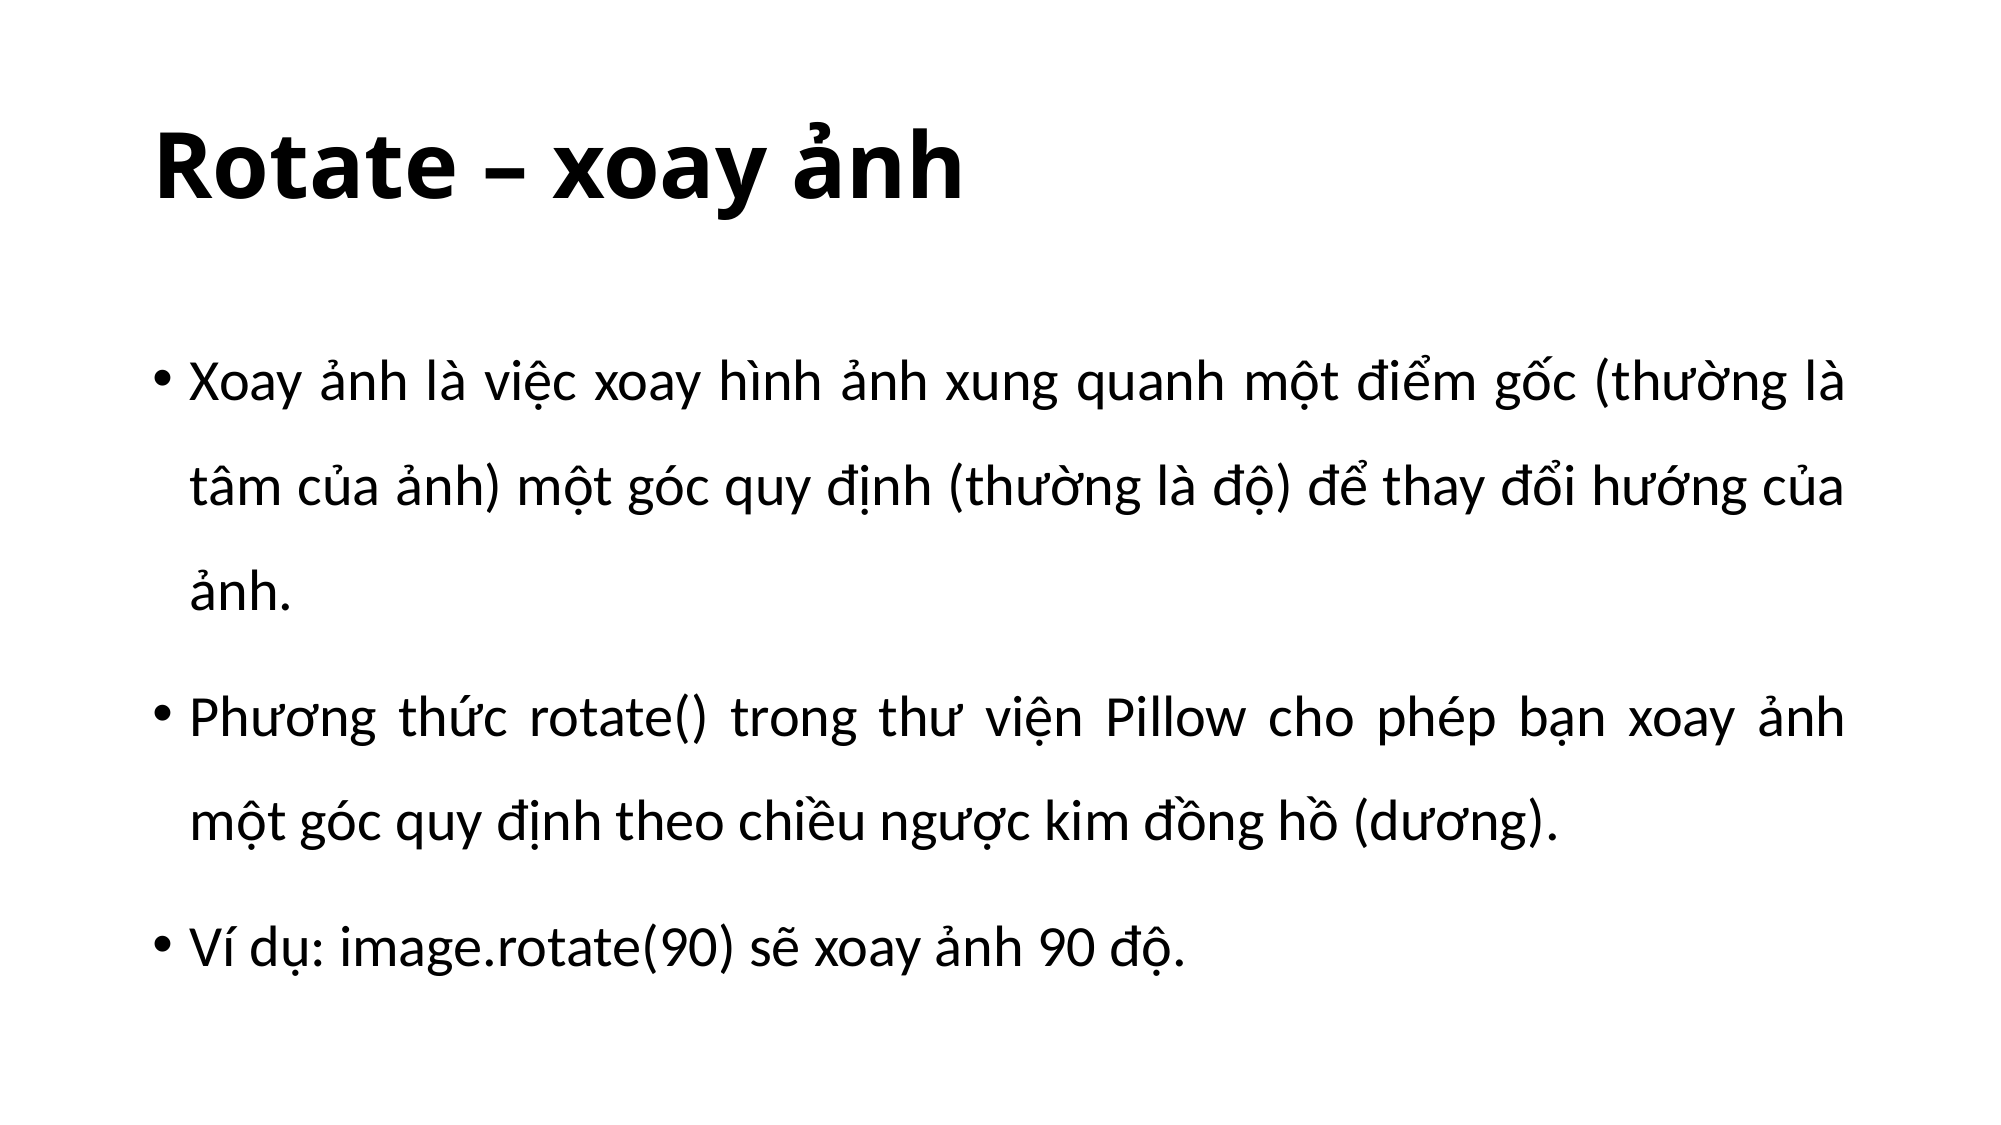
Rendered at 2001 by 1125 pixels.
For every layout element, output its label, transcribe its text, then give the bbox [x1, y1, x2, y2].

list Xoay ảnh là việc xoay hình ảnh xung quanh một điểm gốc (thường là tâm của ảnh) một góc quy định (thường là độ) để thay đổi hướng của ảnh. Phương thức rotate() trong thư viện Pillow cho phép bạn xoay ảnh một góc quy định theo chiều ngược kim đồng hồ (dương). Ví dụ: image.rotate(90) sẽ xoay ảnh 90 độ. [137, 299, 1863, 1014]
title Rotate – xoay ảnh [137, 59, 1863, 278]
